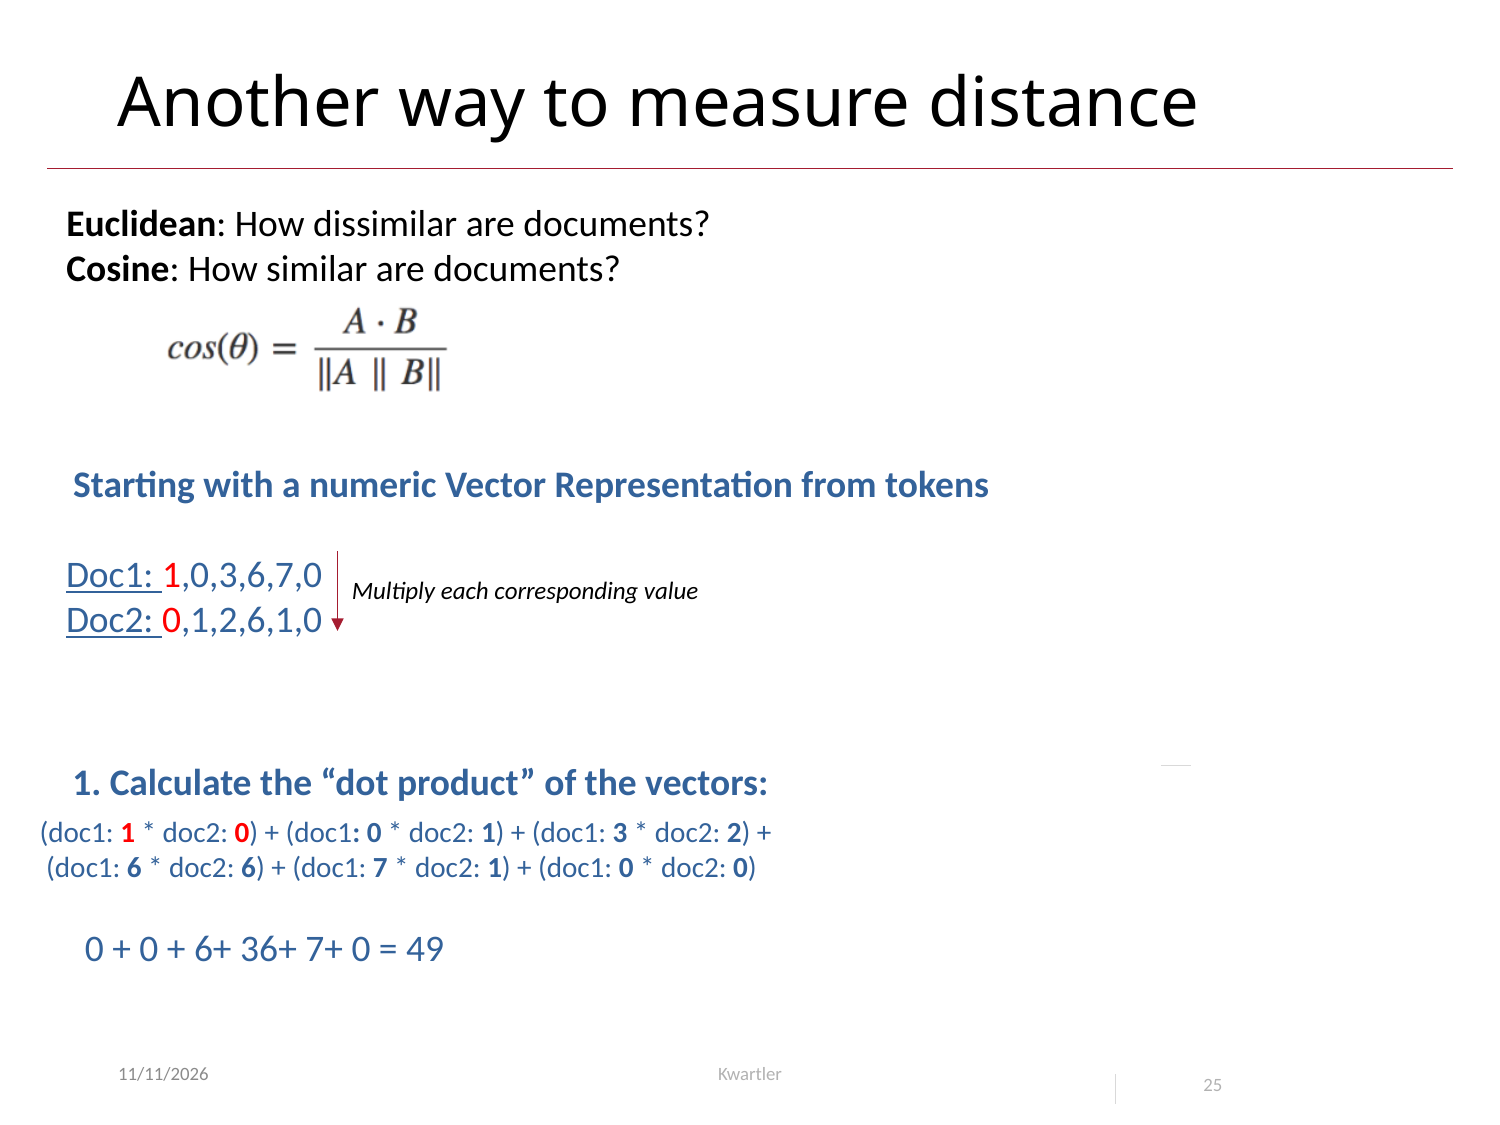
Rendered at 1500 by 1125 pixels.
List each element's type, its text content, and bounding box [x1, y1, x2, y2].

title Another way to measure distance [103, 59, 1397, 157]
text_box Starting with a numeric Vector Representation from tokens [58, 453, 1014, 513]
text_box (doc1: 1 * doc2: 0) + (doc1: 0 * doc2: 1) + (doc1: 3 * doc2: 2) + (doc1: 6 * doc2: 6) + (doc1: 7 * doc2: 1) + (doc1: 0 * doc2: 0) [24, 806, 787, 891]
text_box Doc1: 1,0,3,6,7,0 Doc2: 0,1,2,6,1,0 [51, 543, 338, 648]
slide_number 25 [1188, 1042, 1330, 1103]
text_box 0 + 0 + 6+ 36+ 7+ 0 = 49 [69, 916, 460, 977]
picture [154, 286, 457, 421]
footer Kwartler [496, 1042, 1004, 1103]
text_box Multiply each corresponding value [338, 566, 715, 612]
text_box 1. Calculate the “dot product” of the vectors: [57, 750, 785, 811]
text_box Euclidean: How dissimilar are documents? Cosine: How similar are documents? [51, 191, 727, 297]
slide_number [103, 1042, 441, 1103]
